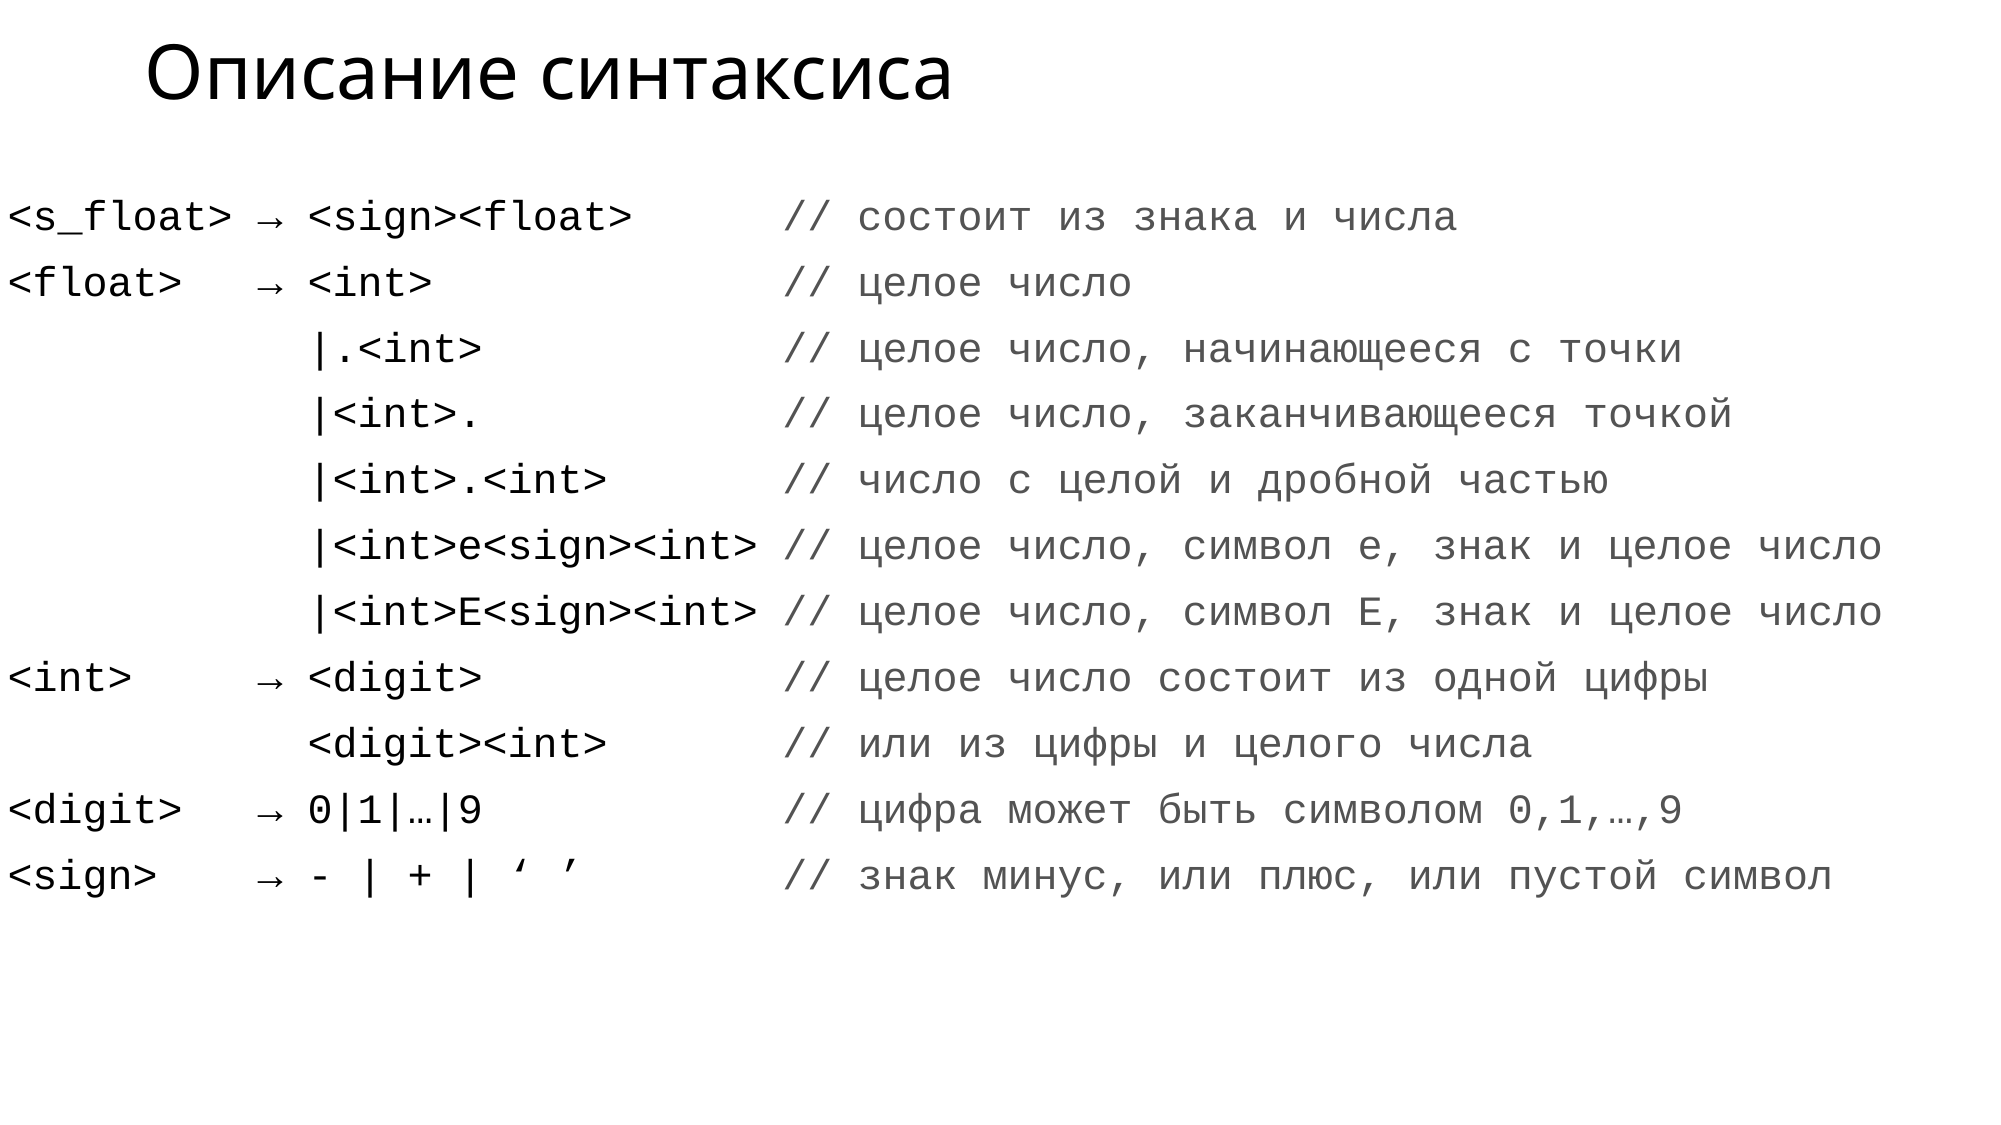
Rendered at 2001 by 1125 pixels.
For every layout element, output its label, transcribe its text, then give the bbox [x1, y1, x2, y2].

list <s_float> → <sign><float> // состоит из знака и числа <float> → <int> // целое число |.<int> // целое число, начинающееся с точки |<int>. // целое число, заканчивающееся точкой |<int>.<int> // число с целой и дробной частью |<int>e<sign><int> // целое число, символ e, знак и целое число |<int>E<sign><int> // целое число, символ Е, знак и целое число <int> → <digit> // целое число состоит из одной цифры <digit><int> // или из цифры и целого числа <digit> → 0|1|…|9 // цифра может быть символом 0,1,…,9 <sign> → - | + | ‘ ’ // знак минус, или плюс, или пустой символ [0, 186, 2000, 1125]
title Описание синтаксиса [136, 24, 1863, 125]
